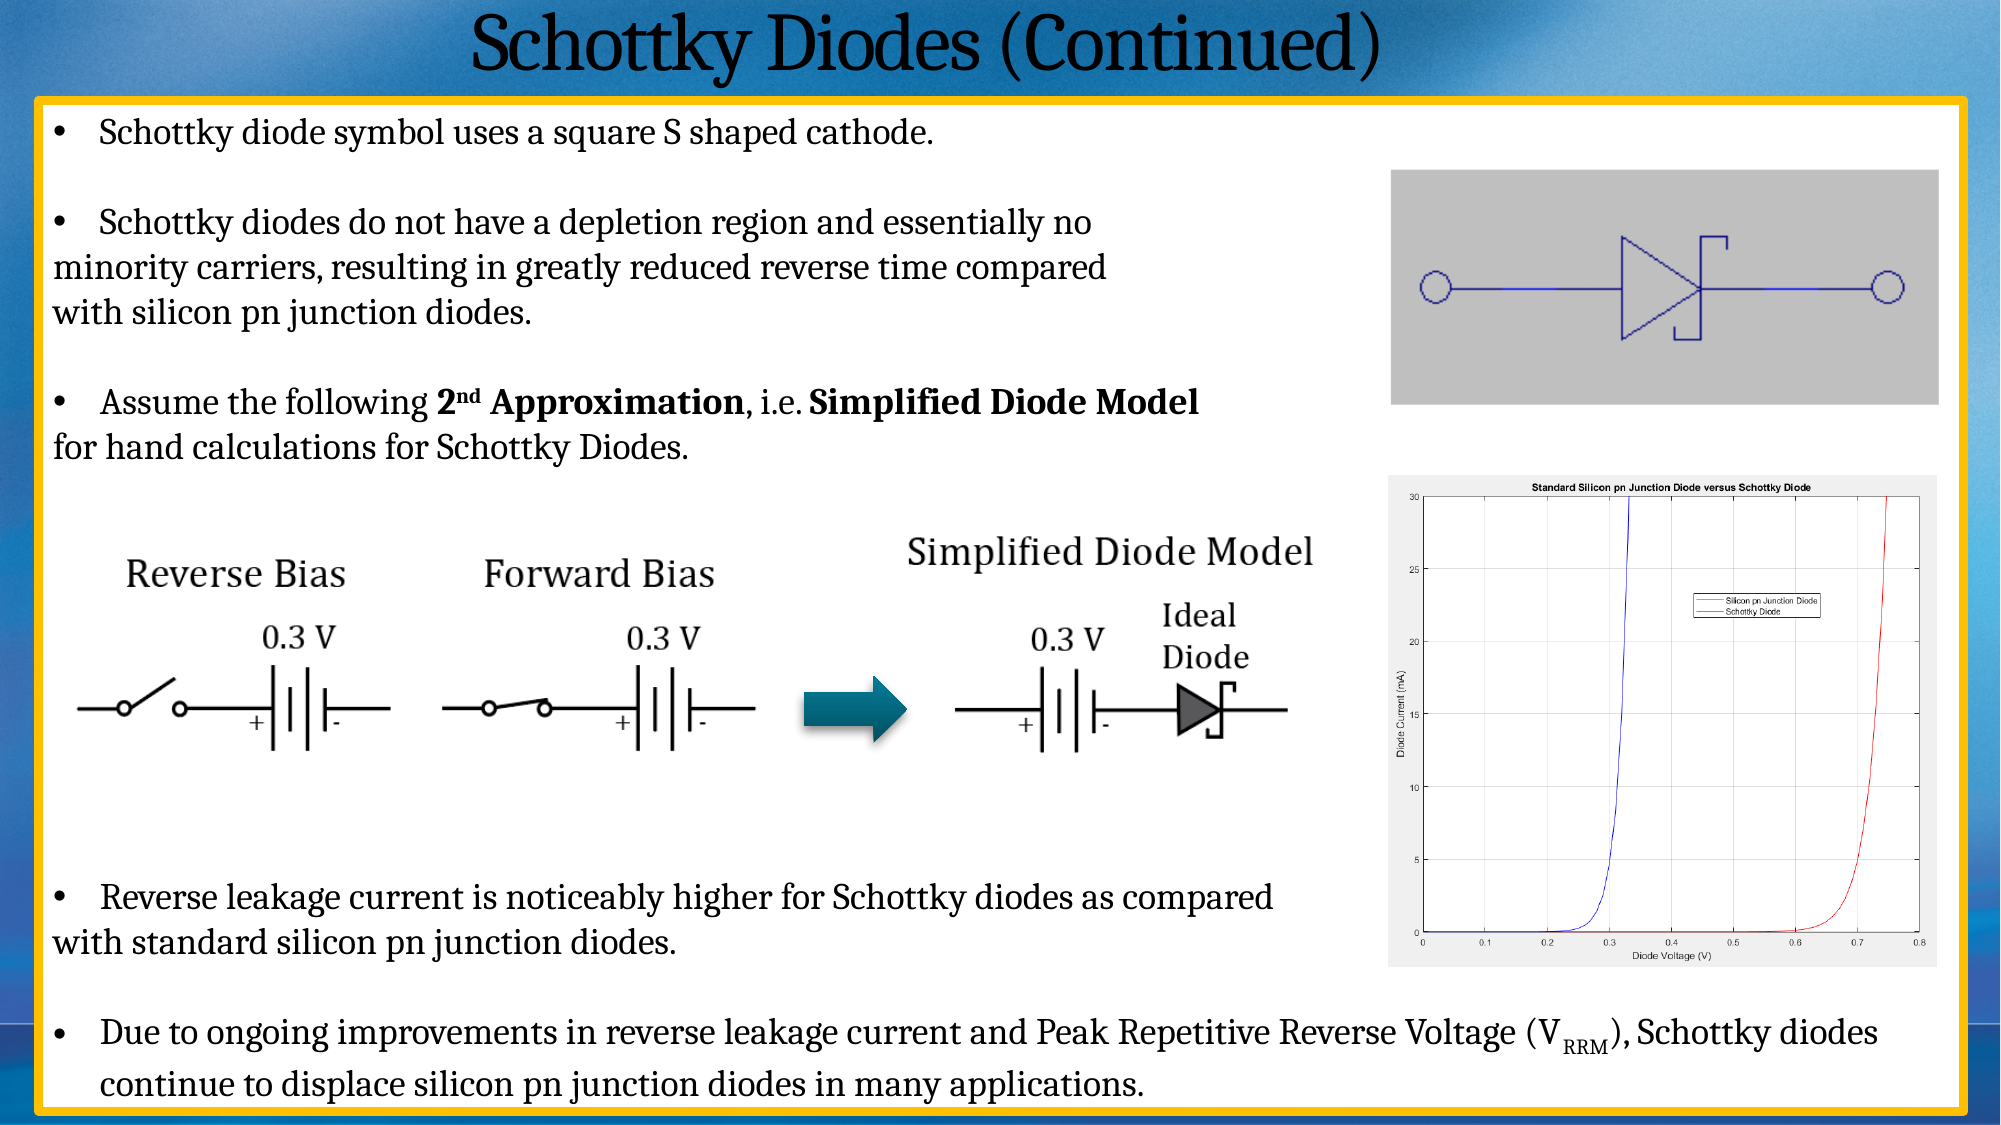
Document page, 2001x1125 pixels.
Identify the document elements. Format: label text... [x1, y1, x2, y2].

title Schottky Diodes (Continued) [472, 0, 1538, 96]
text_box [48, 499, 1335, 796]
picture [283, 1116, 358, 1123]
picture [375, 0, 2001, 1125]
picture [0, 0, 472, 1123]
text_box Schottky diode symbol uses a square S shaped cathode. Schottky diodes do not have a depletion region and essentially no minority carriers, resulting in greatly reduced reverse time compared with silicon pn junction diodes. Assume the following 2nd Approximation, i.e. Simplified Diode Model for hand calculations for Schottky Diodes. Reverse leakage current is noticeably higher for Schottky diodes as compared with standard silicon pn junction diodes. Due to ongoing improvements in reverse leakage current and Peak Repetitive Reverse Voltage (VRRM), Schottky diodes continue to displace silicon pn junction diodes in many applications. [34, 96, 1968, 1116]
